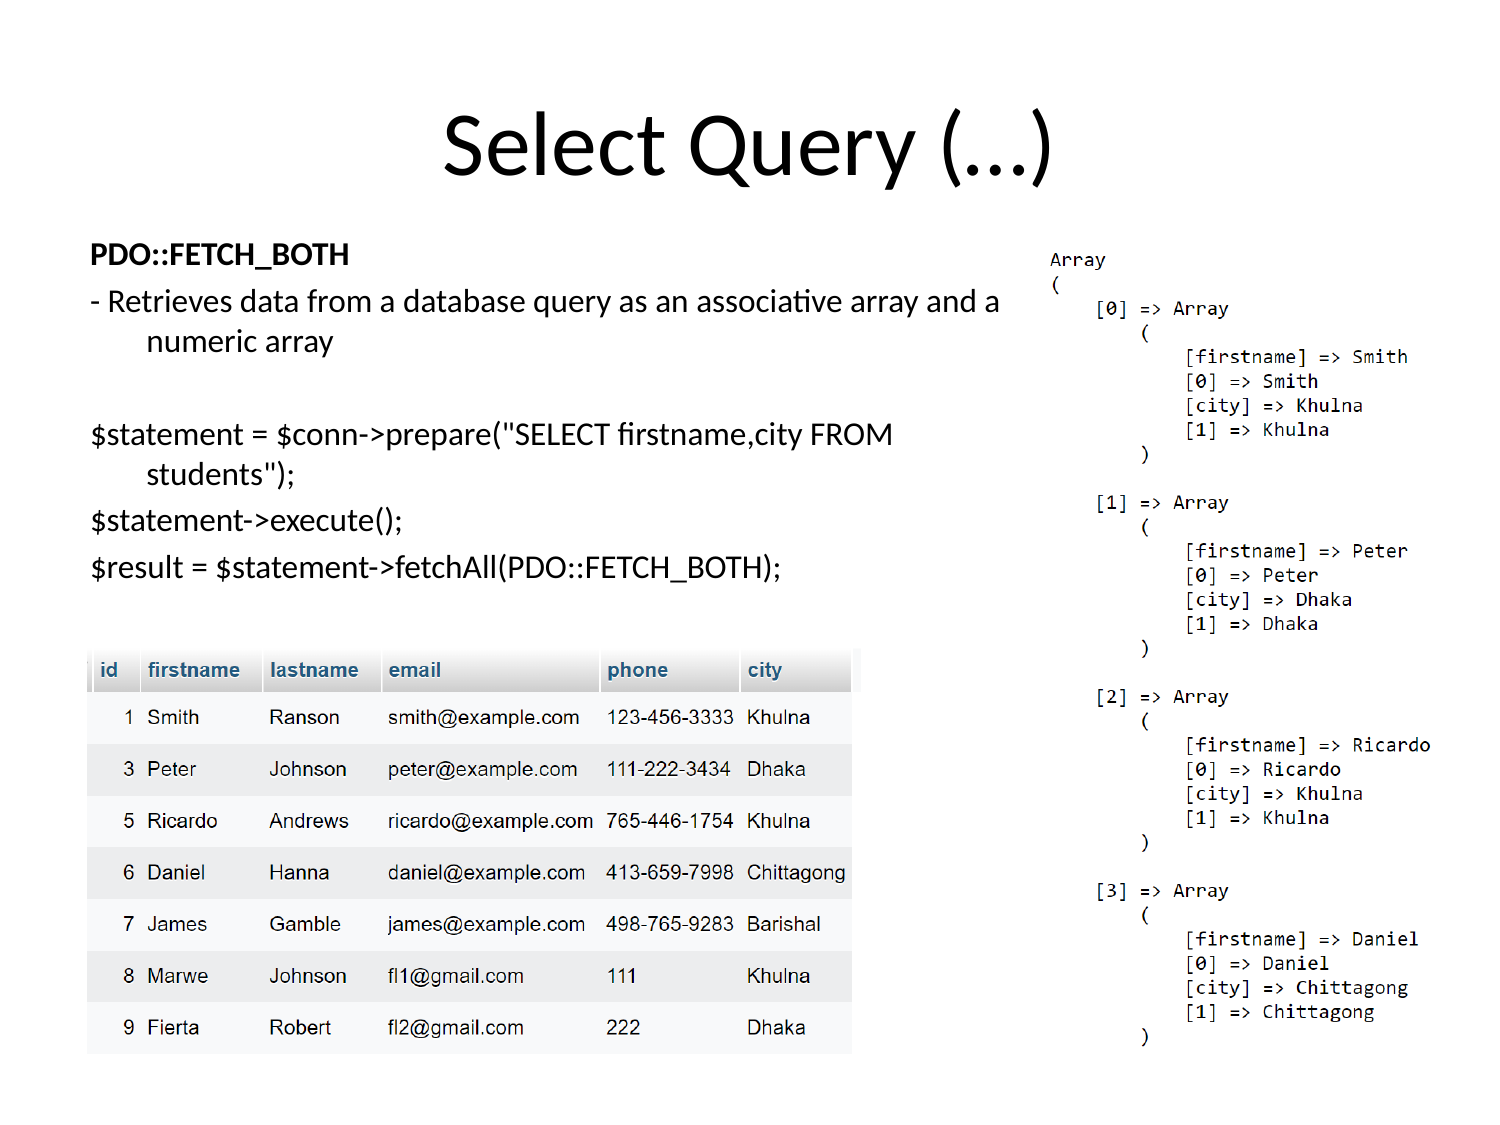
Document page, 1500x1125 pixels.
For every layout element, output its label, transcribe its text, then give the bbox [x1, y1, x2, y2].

title Select Query (…) [75, 45, 1425, 233]
list PDO::FETCH_BOTH - Retrieves data from a database query as an associative array and a numeric array $statement = $conn->prepare("SELECT firstname,city FROM students"); $statement->execute(); $result = $statement->fetchAll(PDO::FETCH_BOTH); [75, 224, 1025, 613]
picture [87, 641, 861, 1063]
picture [1037, 237, 1463, 1057]
